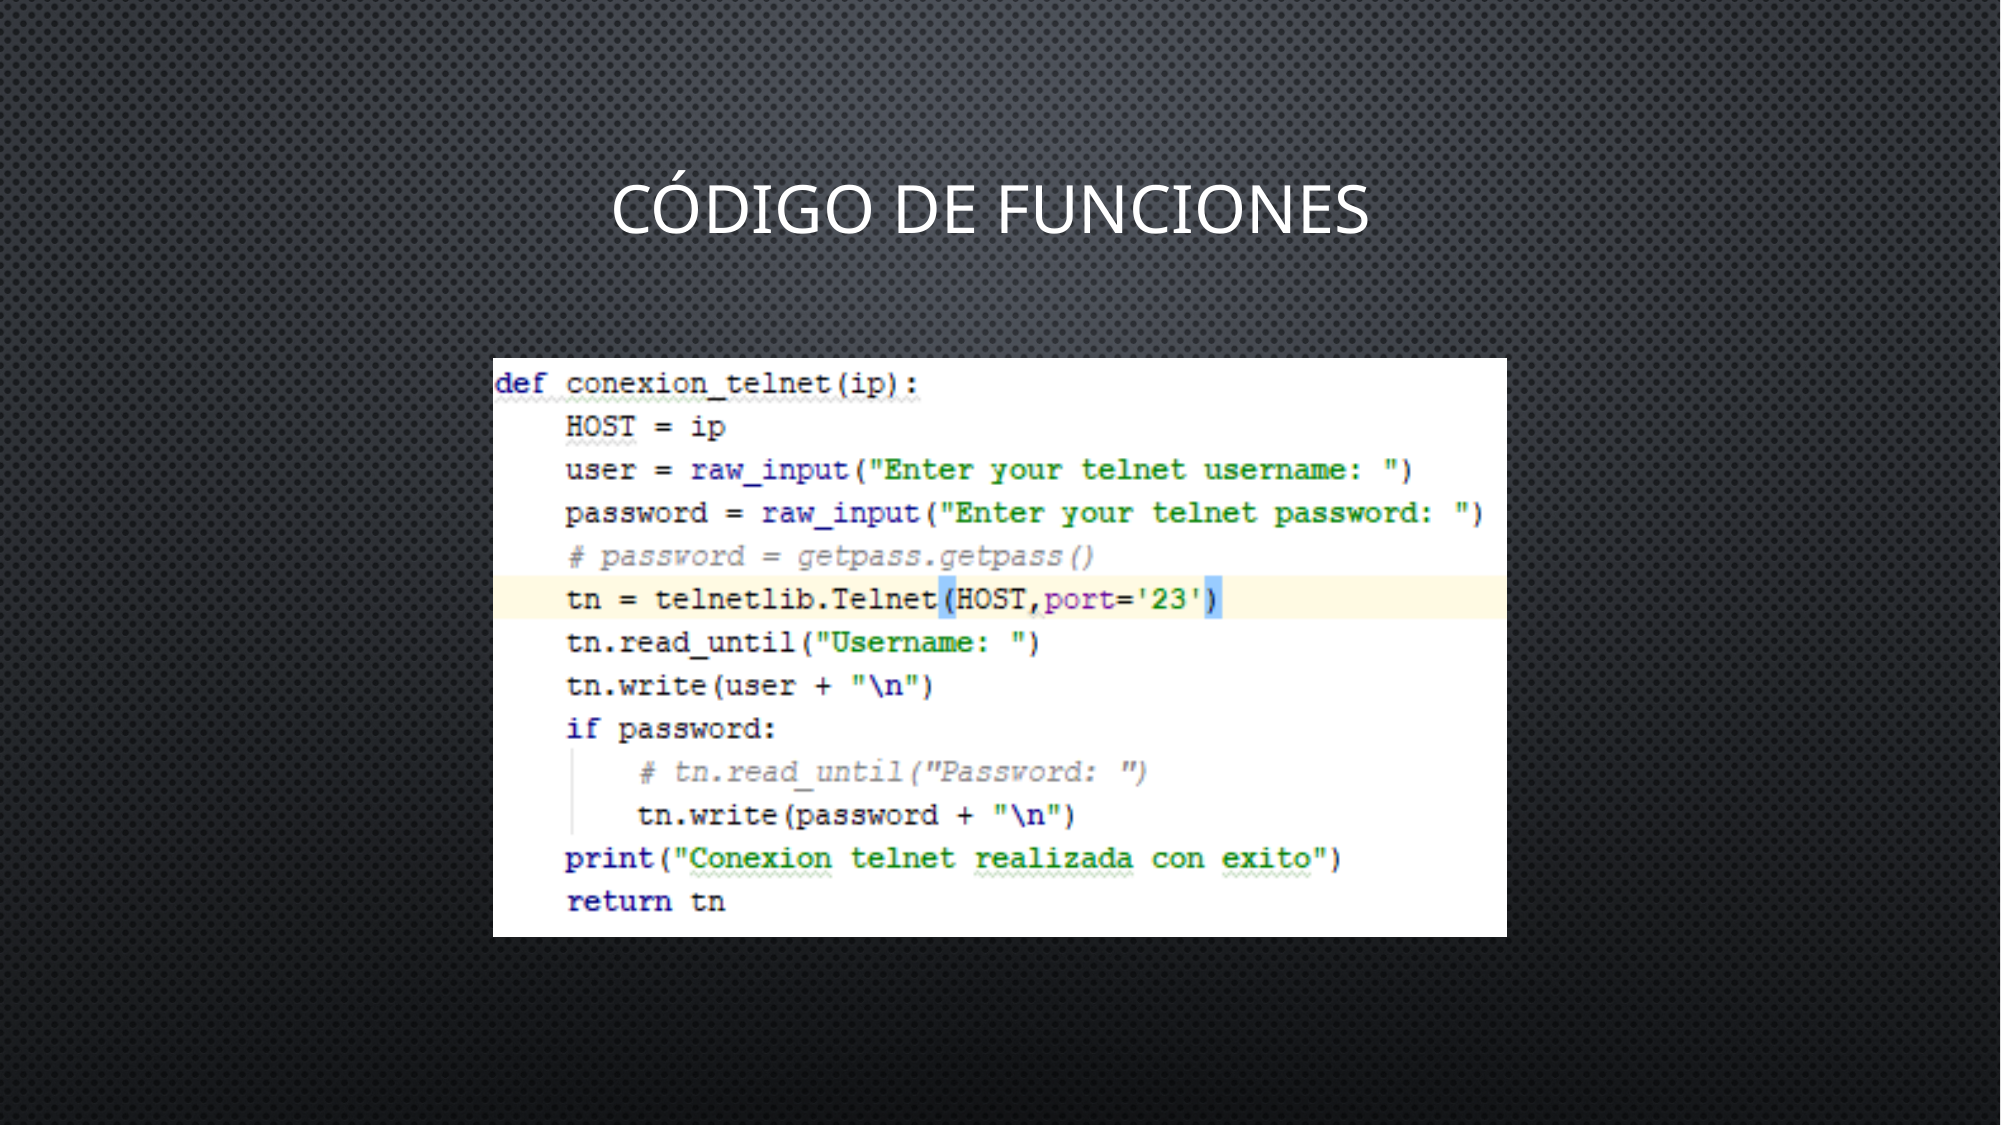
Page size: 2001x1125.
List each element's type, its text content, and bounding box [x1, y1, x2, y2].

title Código de Funciones [187, 99, 1813, 313]
picture [492, 358, 1508, 938]
